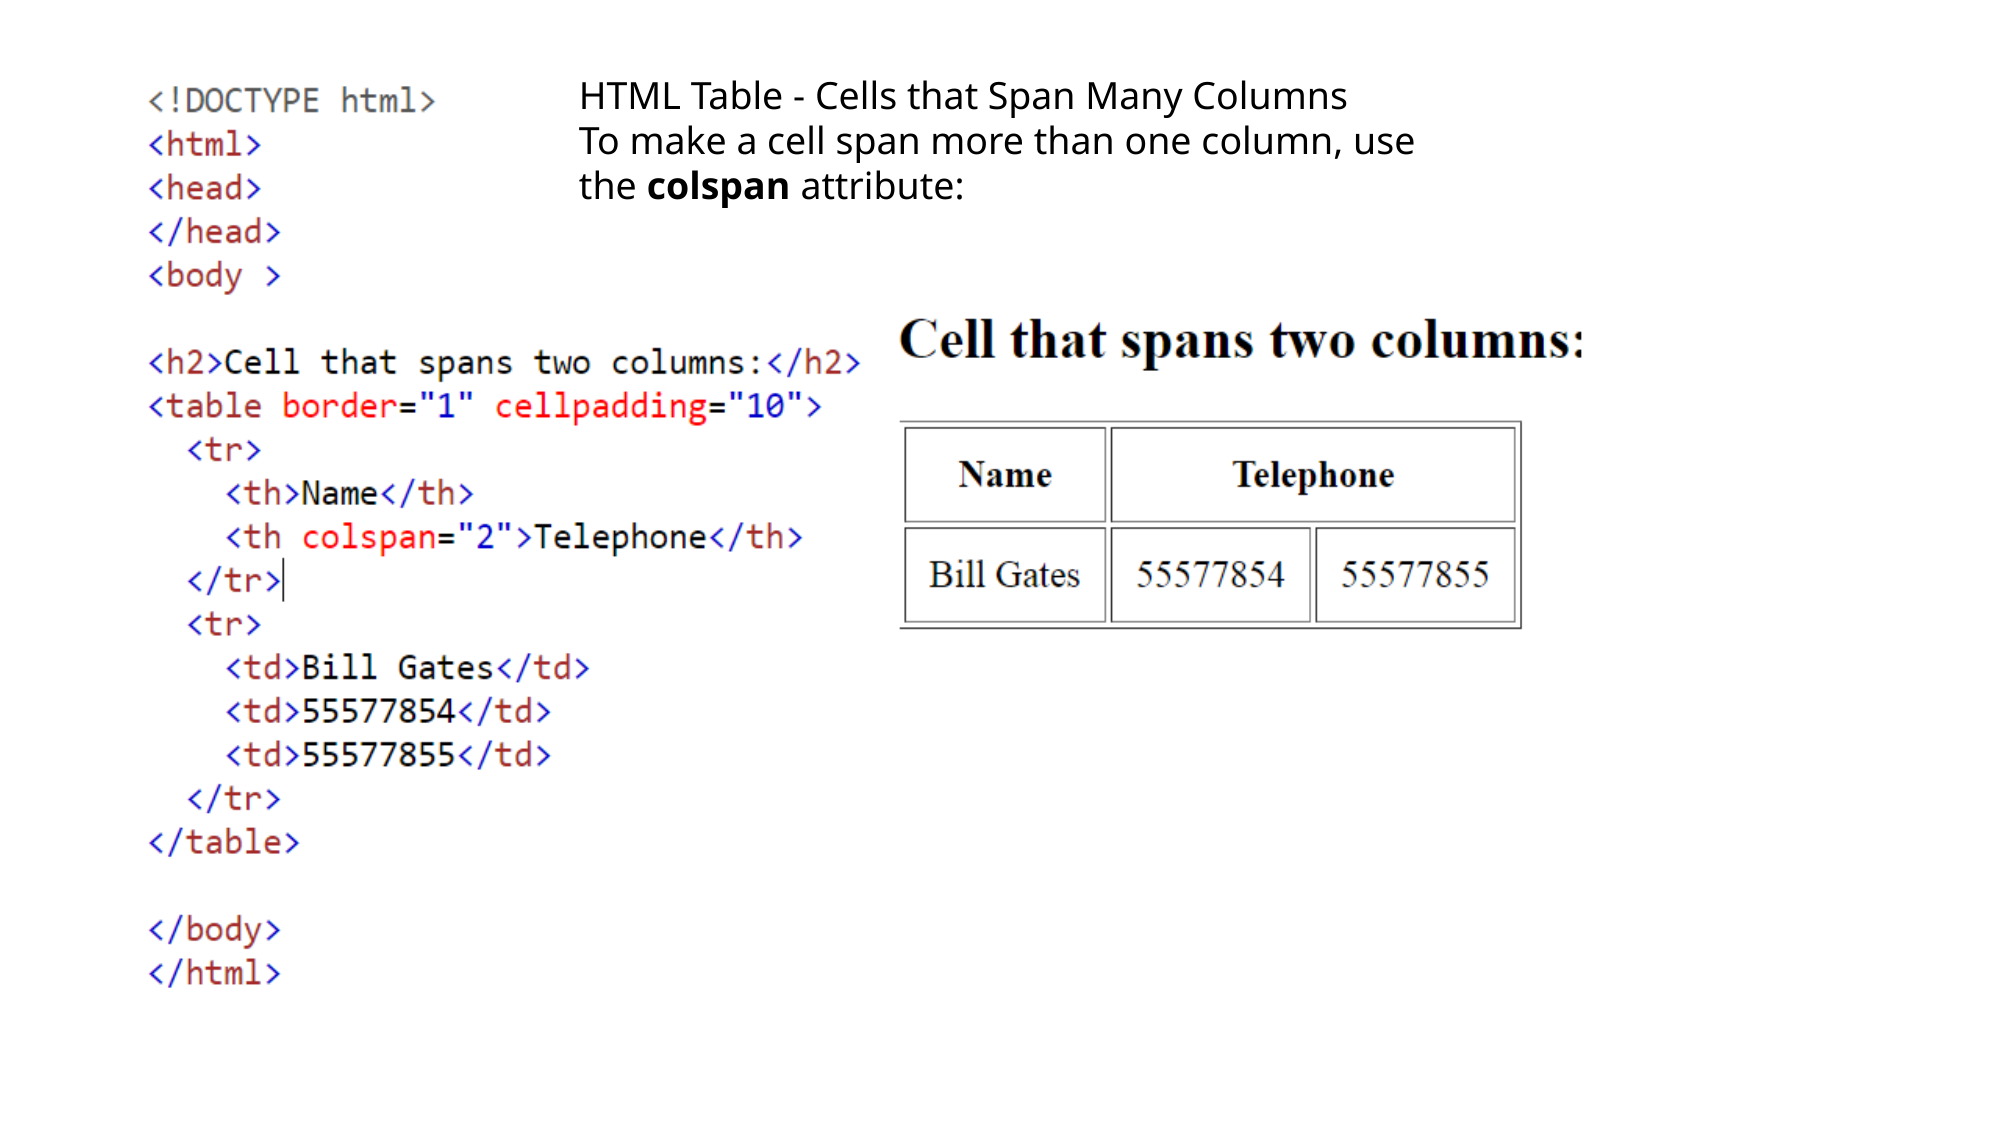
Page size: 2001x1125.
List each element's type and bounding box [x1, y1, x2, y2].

picture [128, 64, 1594, 1038]
